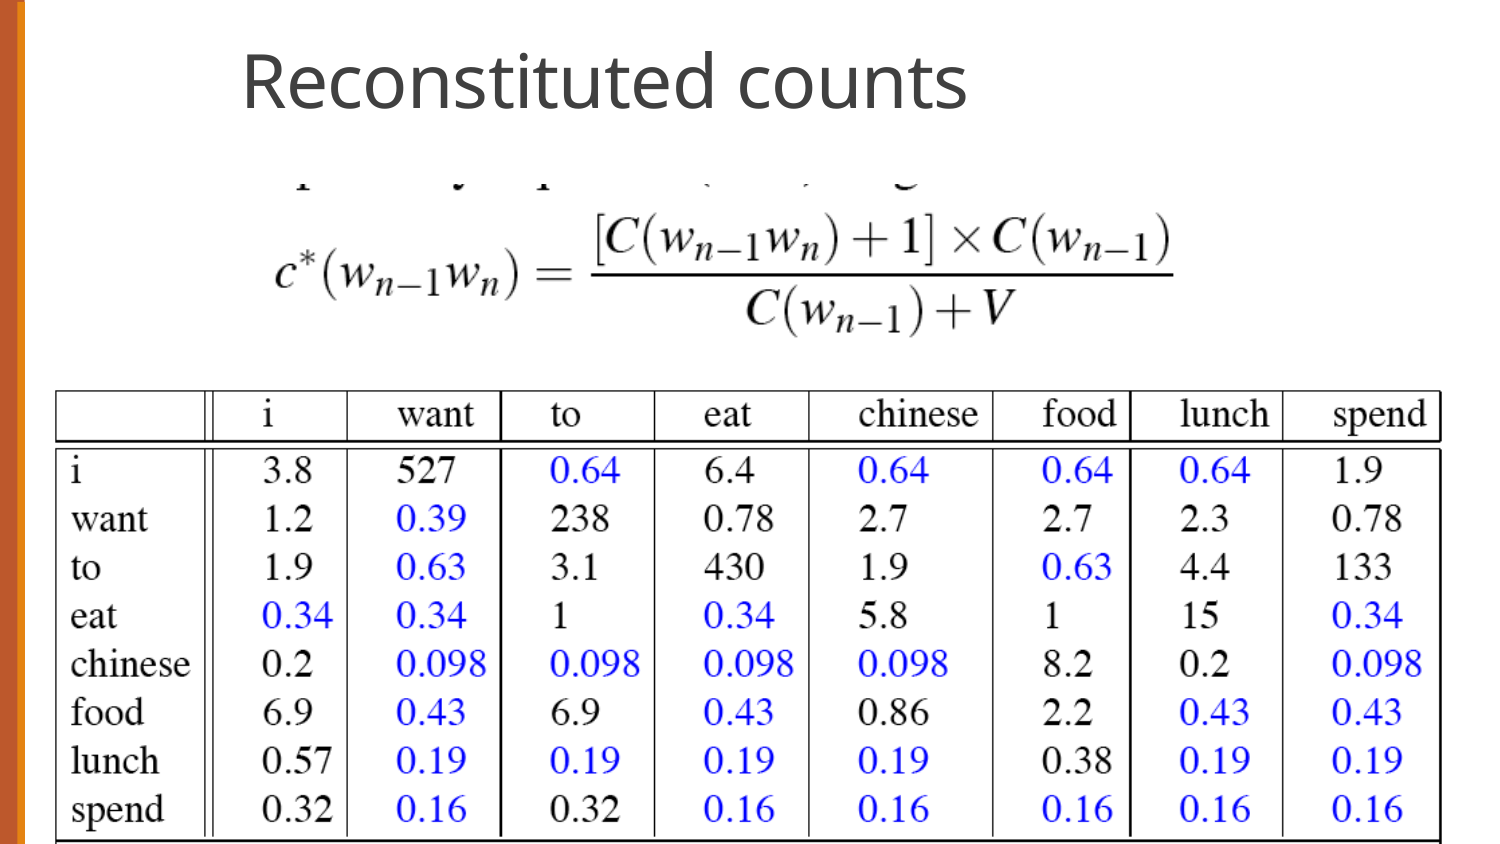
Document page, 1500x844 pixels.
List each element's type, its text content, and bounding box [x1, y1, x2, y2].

picture [49, 381, 1451, 844]
picture [249, 183, 1189, 353]
title Reconstituted counts [225, 9, 1450, 132]
